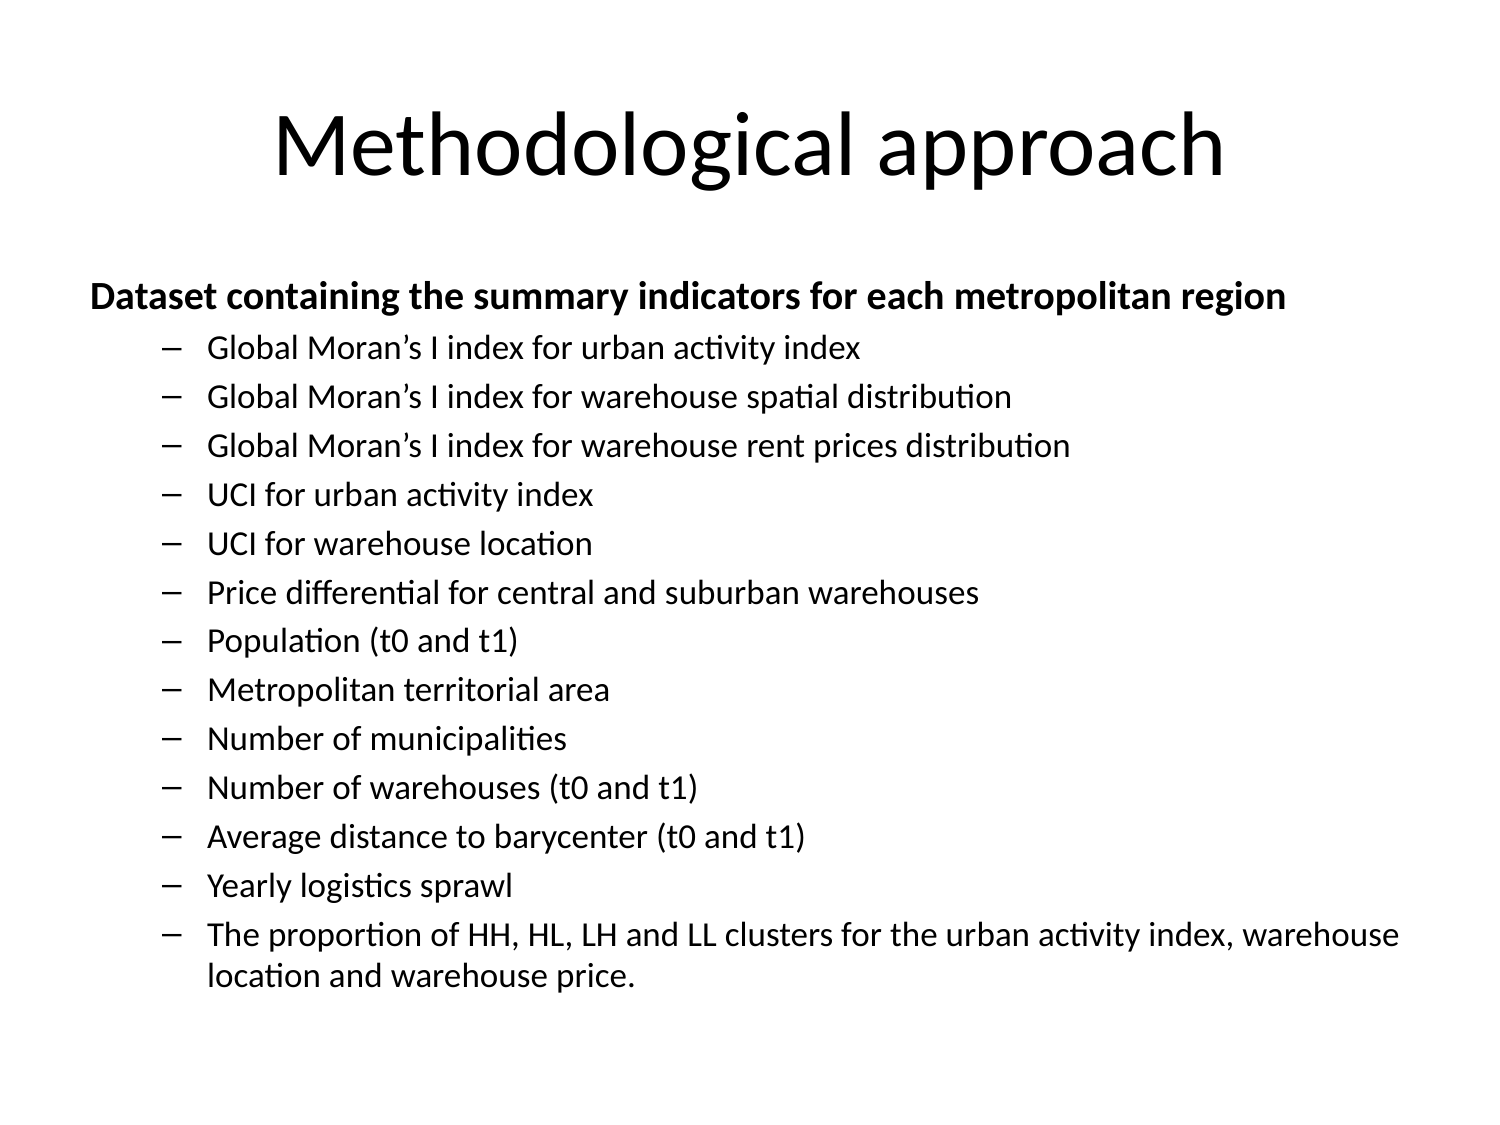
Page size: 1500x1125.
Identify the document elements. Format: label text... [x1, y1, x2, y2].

list Dataset containing the summary indicators for each metropolitan region Global Moran’s I index for urban activity index Global Moran’s I index for warehouse spatial distribution Global Moran’s I index for warehouse rent prices distribution UCI for urban activity index UCI for warehouse location Price differential for central and suburban warehouses Population (t0 and t1) Metropolitan territorial area Number of municipalities Number of warehouses (t0 and t1) Average distance to barycenter (t0 and t1) Yearly logistics sprawl The proportion of HH, HL, LH and LL clusters for the urban activity index, warehouse location and warehouse price. [75, 262, 1425, 1005]
title Methodological approach [75, 45, 1425, 233]
